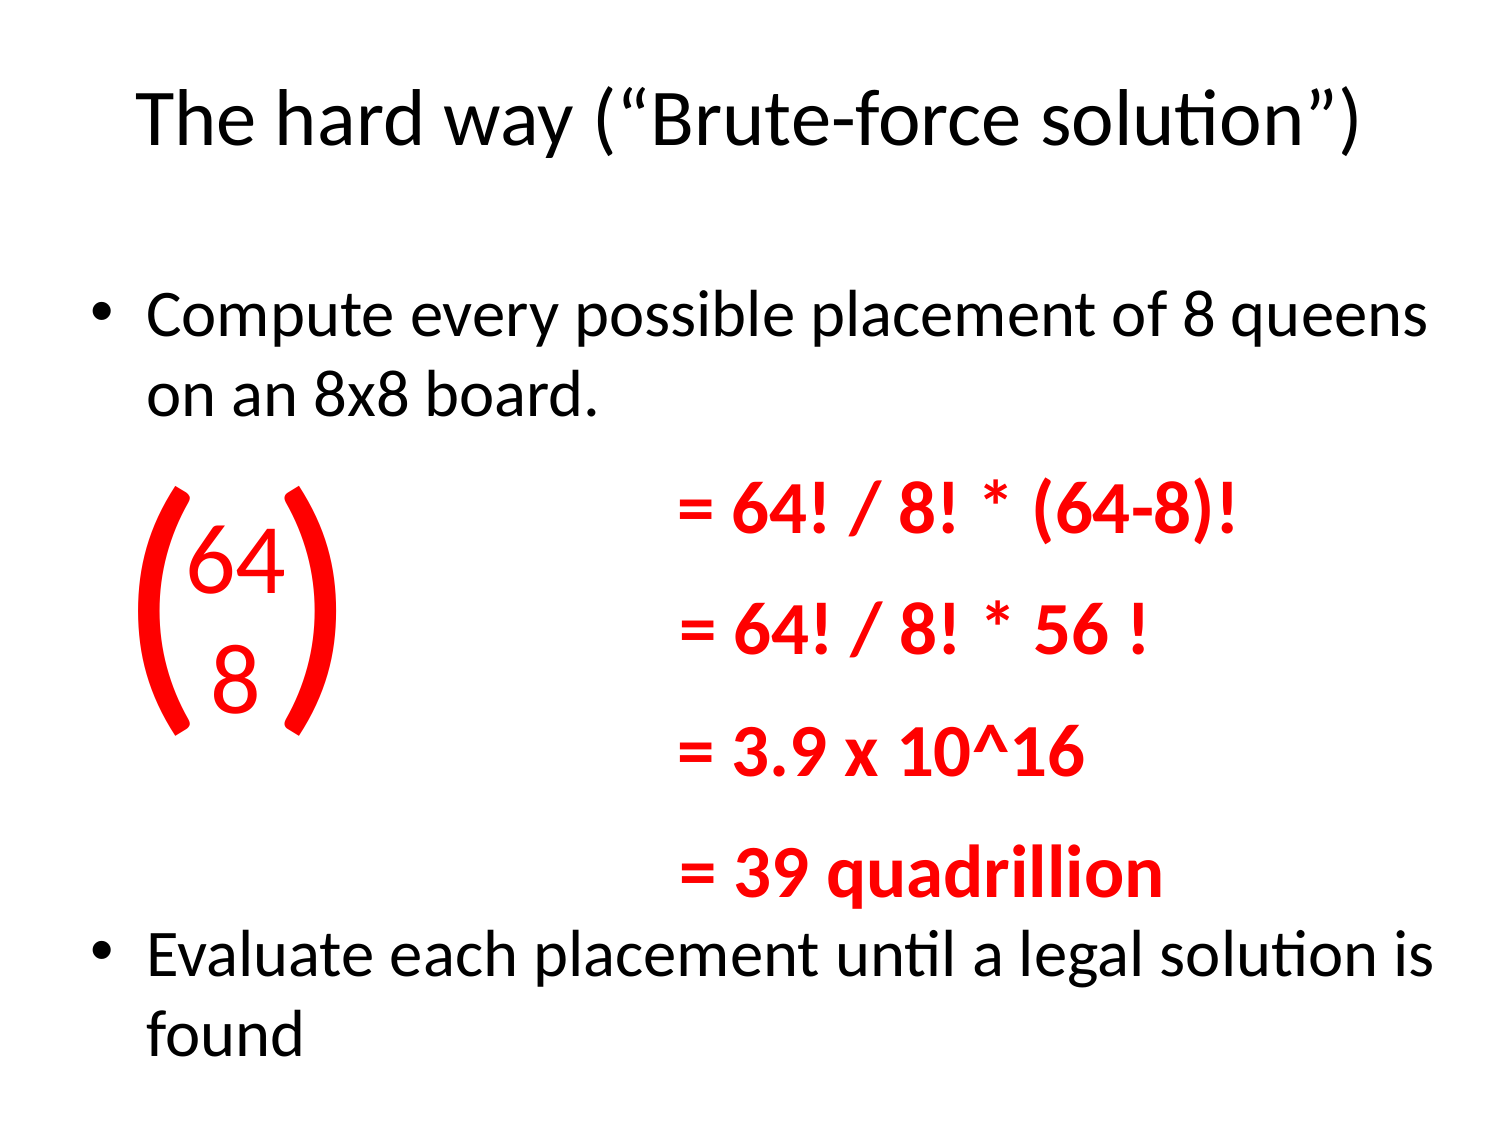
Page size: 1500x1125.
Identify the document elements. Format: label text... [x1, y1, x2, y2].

text_box = 39 quadrillion [664, 814, 1181, 920]
text_box = 64! / 8! * (64-8)! [662, 451, 1256, 557]
list Compute every possible placement of 8 queens on an 8x8 board. Evaluate each placement until a legal solution is found [75, 262, 1456, 1005]
text_box = 3.9 x 10^16 [662, 693, 1101, 799]
title The hard way (“Brute-force solution”) [75, 19, 1425, 208]
text_box = 64! / 8! * 56 ! [664, 572, 1167, 678]
text_box 64 8 [170, 486, 302, 741]
text_box ( ) [103, 401, 373, 762]
